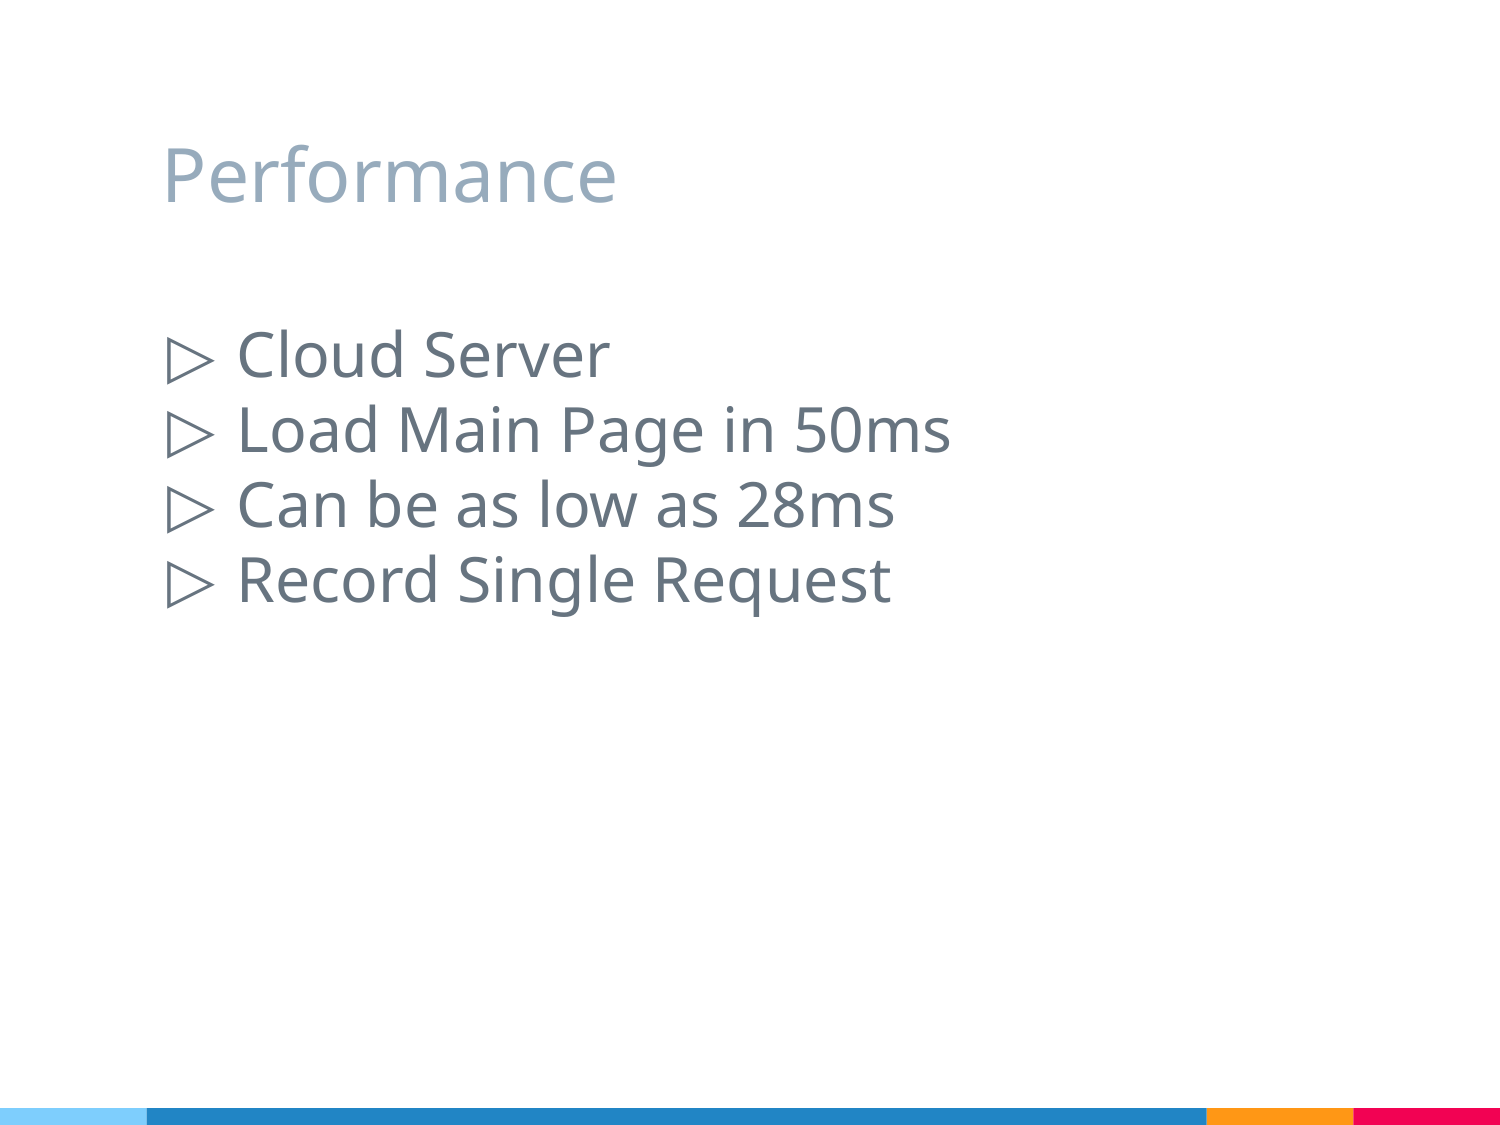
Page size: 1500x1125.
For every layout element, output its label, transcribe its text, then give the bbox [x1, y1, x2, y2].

title Performance [146, 45, 1207, 233]
list Cloud Server Load Main Page in 50ms Can be as low as 28ms Record Single Request [146, 300, 1207, 1078]
